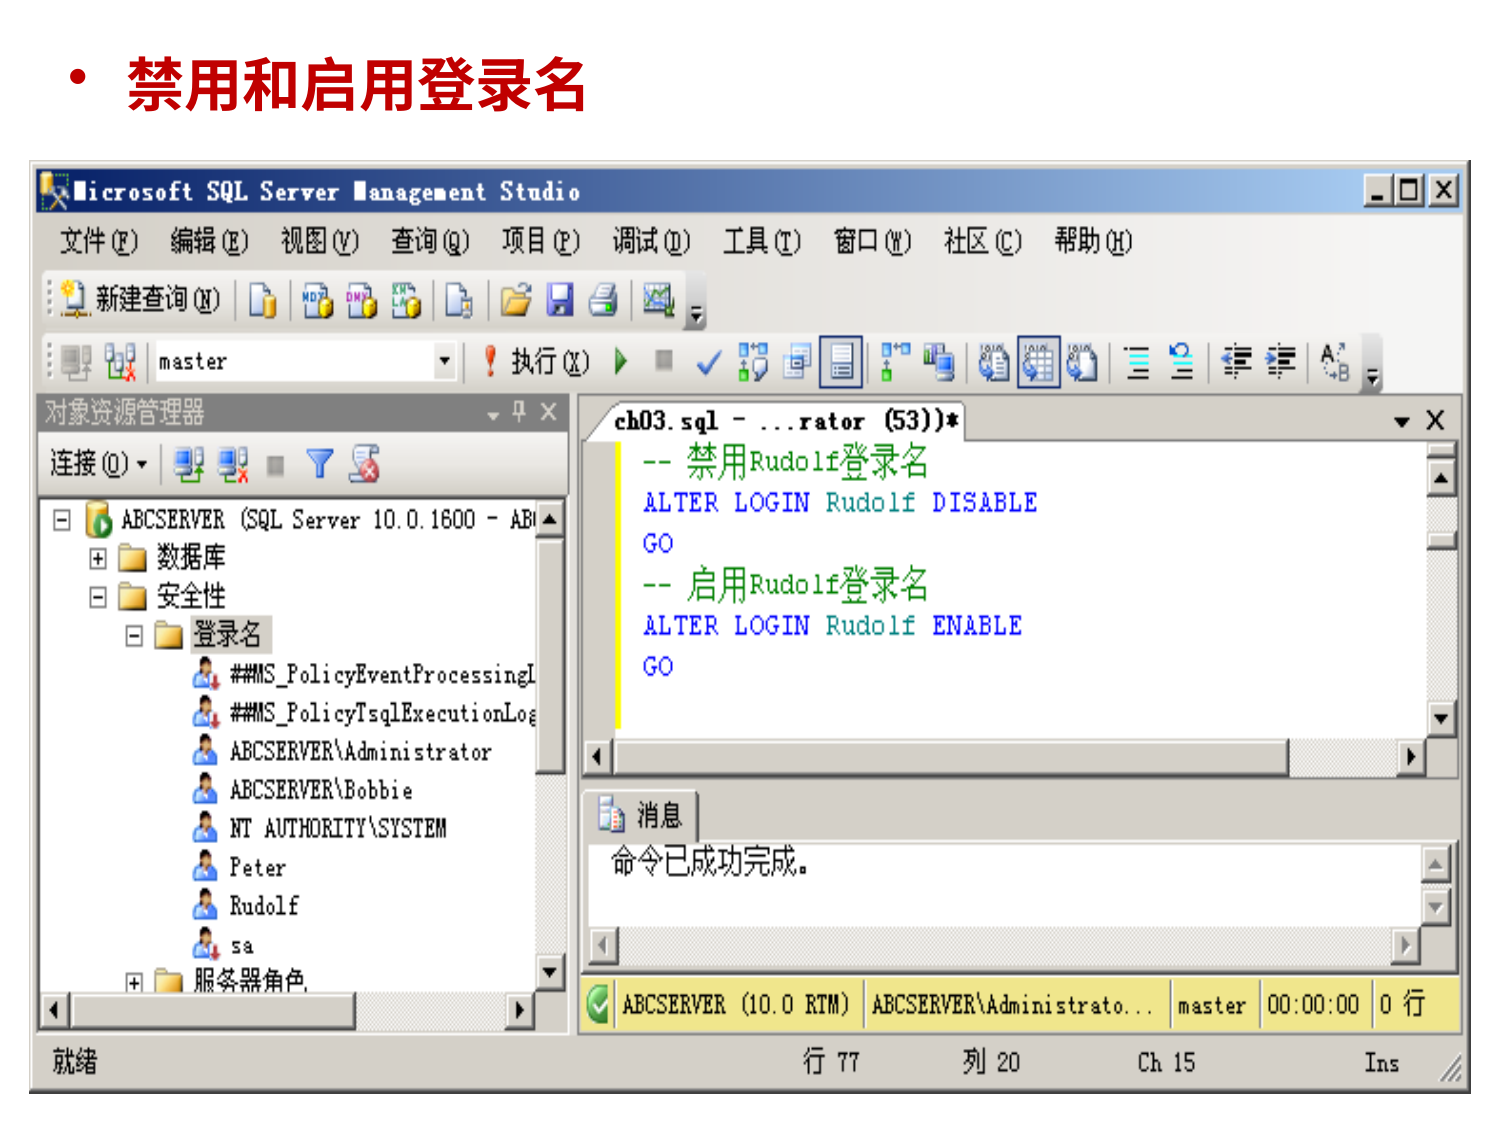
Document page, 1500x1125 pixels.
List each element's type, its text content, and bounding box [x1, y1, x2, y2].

title 禁用和启用登录名 [53, 17, 1304, 149]
picture [29, 160, 1471, 1095]
